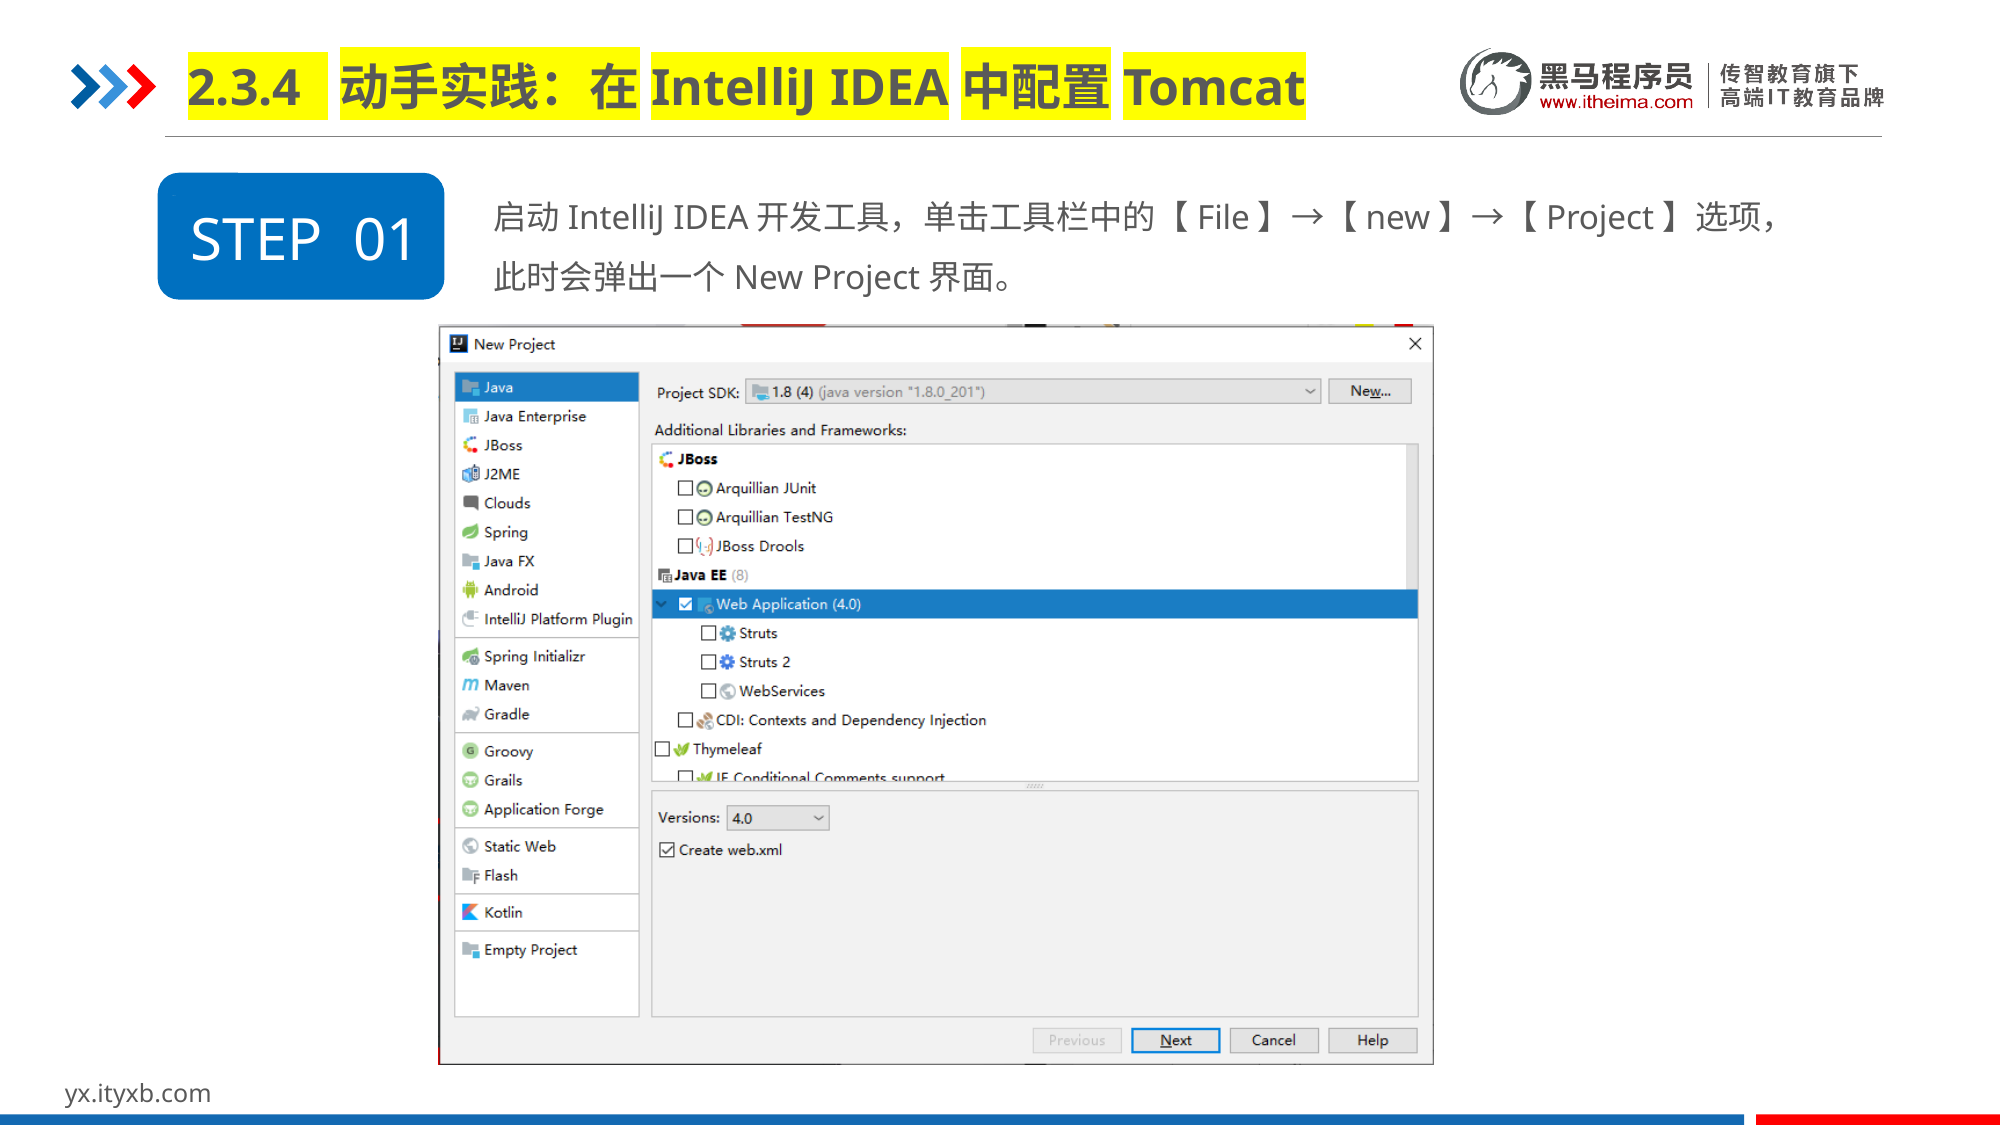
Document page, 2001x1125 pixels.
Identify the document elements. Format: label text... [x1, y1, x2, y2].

picture [1460, 48, 1887, 115]
picture [438, 324, 1434, 1065]
text_box 2.3.4 动手实践：在IntelliJ IDEA中配置Tomcat [187, 43, 1340, 127]
text_box STEP 01 [172, 195, 439, 280]
text_box 启动IntelliJ IDEA开发工具，单击工具栏中的【File】→【new】→【Project】选项，此时会弹出一个New Project界面。 [478, 168, 1781, 304]
text_box [156, 171, 446, 301]
